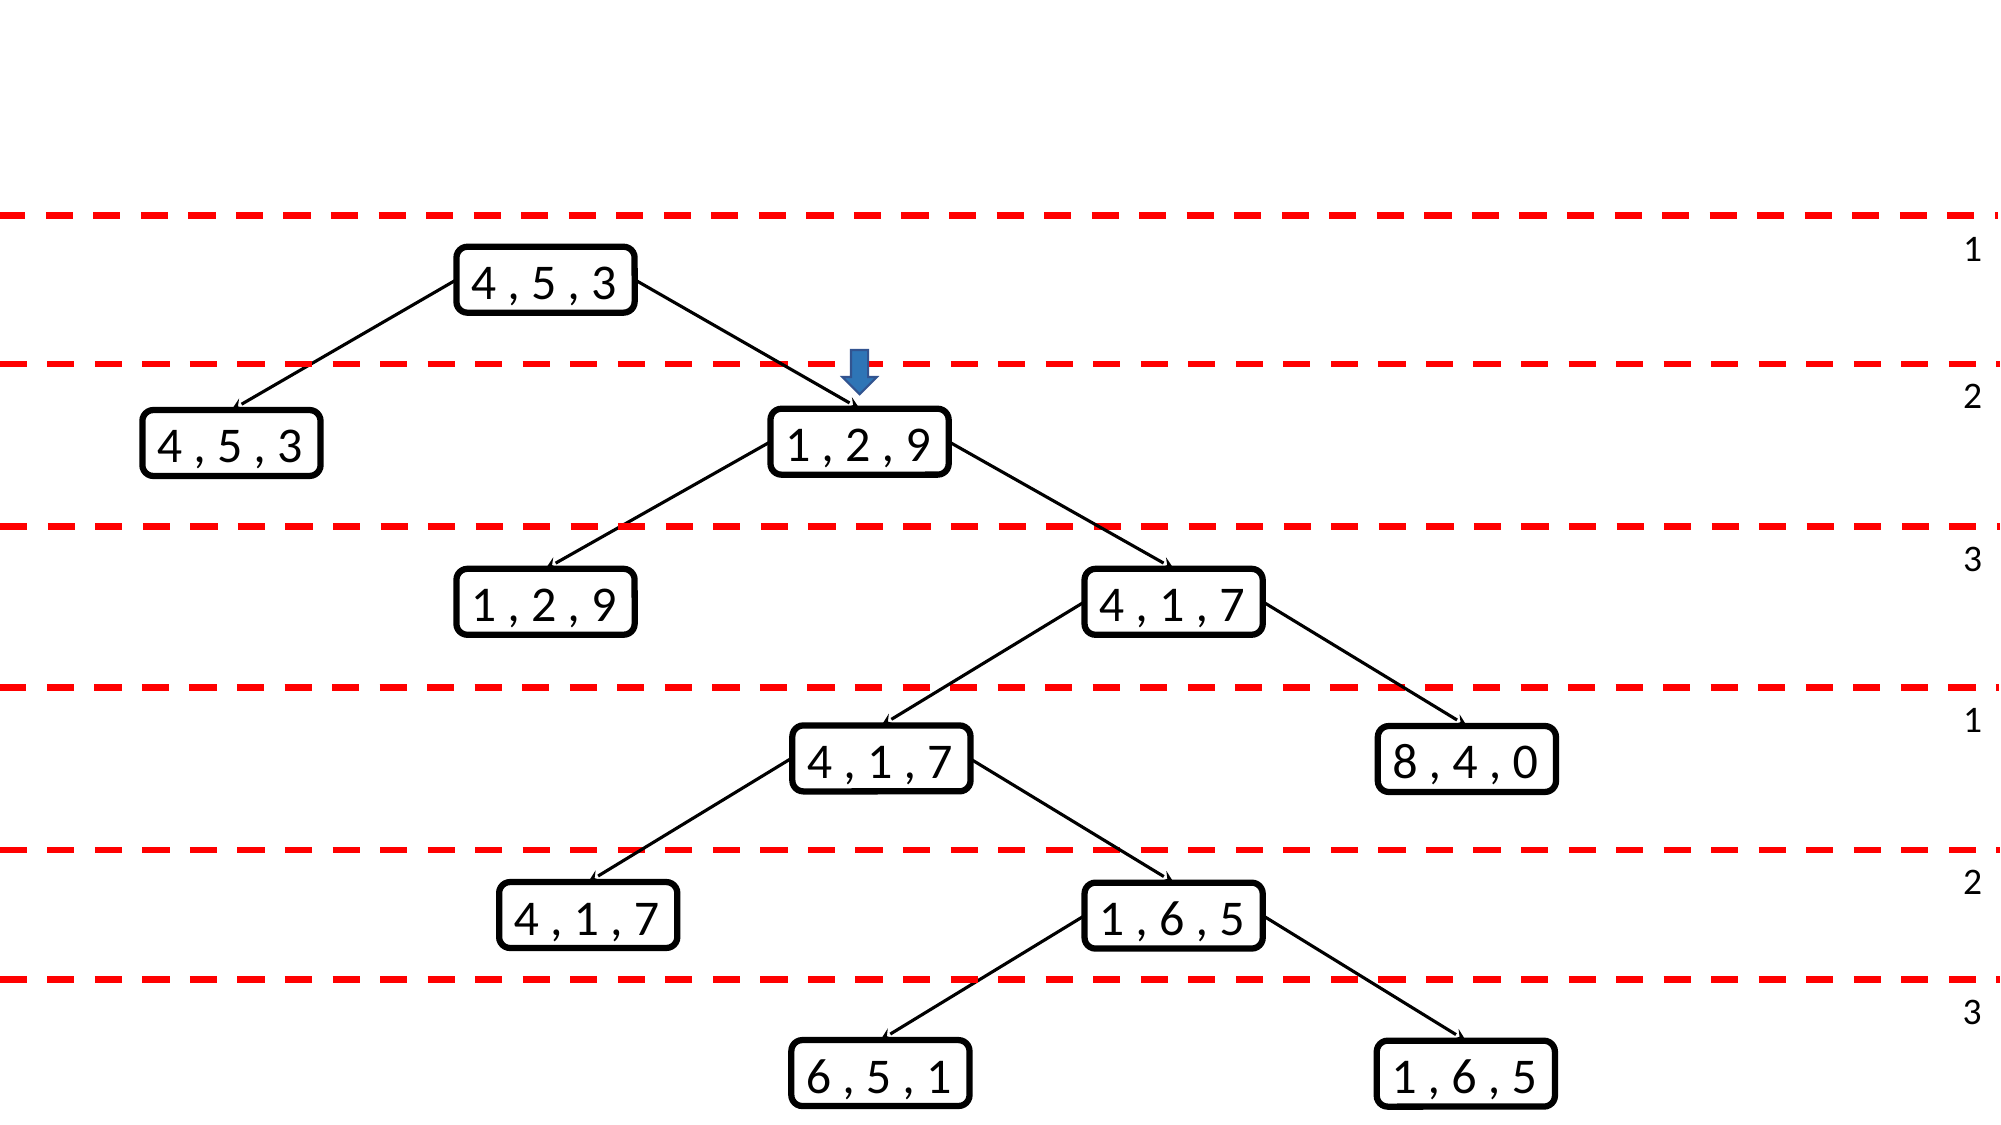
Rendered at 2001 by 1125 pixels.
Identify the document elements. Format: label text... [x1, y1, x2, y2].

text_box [545, 527, 771, 569]
text_box 1 , 6 , 5 [1375, 1039, 1557, 1108]
text_box 2 [1948, 851, 1992, 909]
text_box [545, 441, 771, 526]
text_box 1 [1948, 688, 1992, 748]
text_box 2 [1948, 365, 1992, 424]
text_box 1 [1948, 216, 1992, 277]
text_box 3 [1947, 980, 1992, 1040]
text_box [969, 758, 1174, 883]
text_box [880, 915, 1085, 979]
text_box 4 , 1 , 7 [498, 881, 679, 950]
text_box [231, 279, 457, 363]
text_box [1262, 601, 1467, 726]
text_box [1262, 980, 1466, 1041]
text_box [948, 441, 1174, 569]
text_box 1 , 2 , 9 [769, 407, 950, 476]
text_box [860, 365, 880, 396]
text_box 4 , 5 , 3 [141, 408, 322, 478]
text_box 3 [1948, 527, 1992, 587]
text_box 1 , 6 , 5 [1083, 881, 1264, 950]
text_box [860, 348, 870, 363]
text_box 8 , 4 , 0 [1376, 724, 1558, 794]
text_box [881, 601, 1085, 726]
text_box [634, 279, 860, 409]
text_box 1 , 2 , 9 [455, 567, 636, 636]
text_box 4 , 1 , 7 [1083, 567, 1264, 636]
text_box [588, 758, 792, 882]
text_box 4 , 1 , 7 [791, 724, 972, 793]
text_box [1262, 915, 1466, 979]
text_box 6 , 5 , 1 [790, 1039, 971, 1108]
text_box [880, 980, 1085, 1040]
text_box 4 , 5 , 3 [455, 245, 636, 314]
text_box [231, 365, 457, 411]
